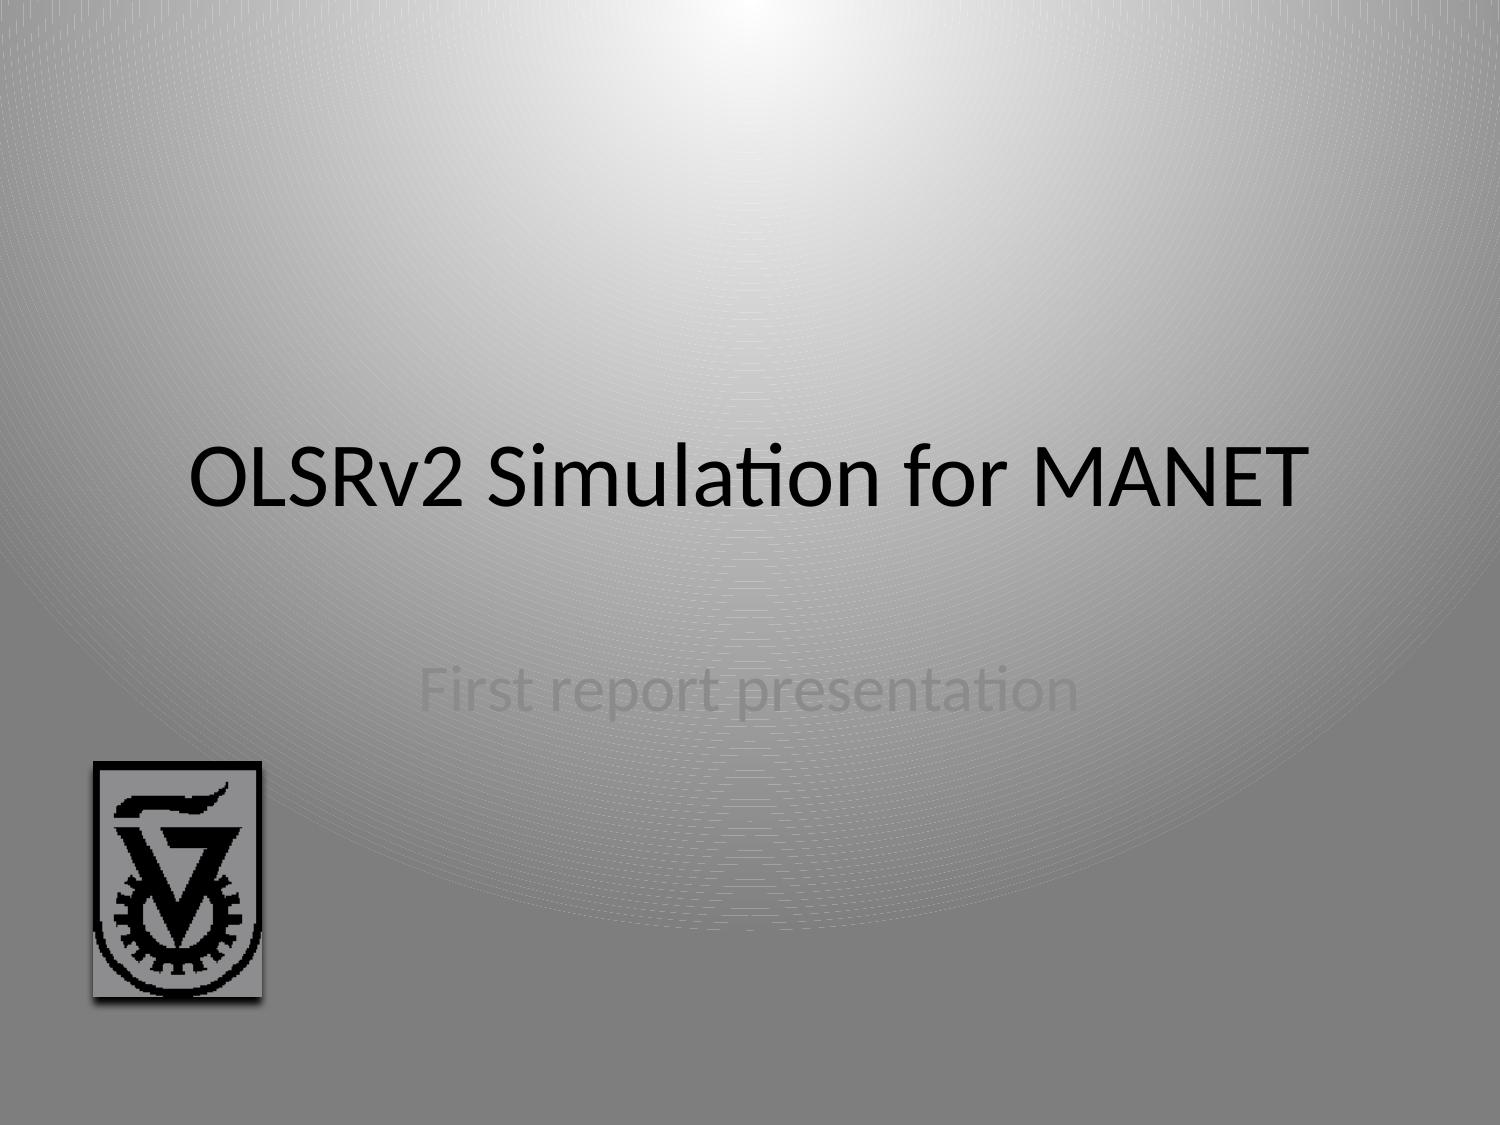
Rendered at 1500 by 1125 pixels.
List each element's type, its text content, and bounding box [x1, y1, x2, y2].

title OLSRv2 Simulation for MANET [112, 349, 1388, 591]
subtitle First report presentation [225, 637, 1275, 925]
picture [93, 761, 262, 997]
